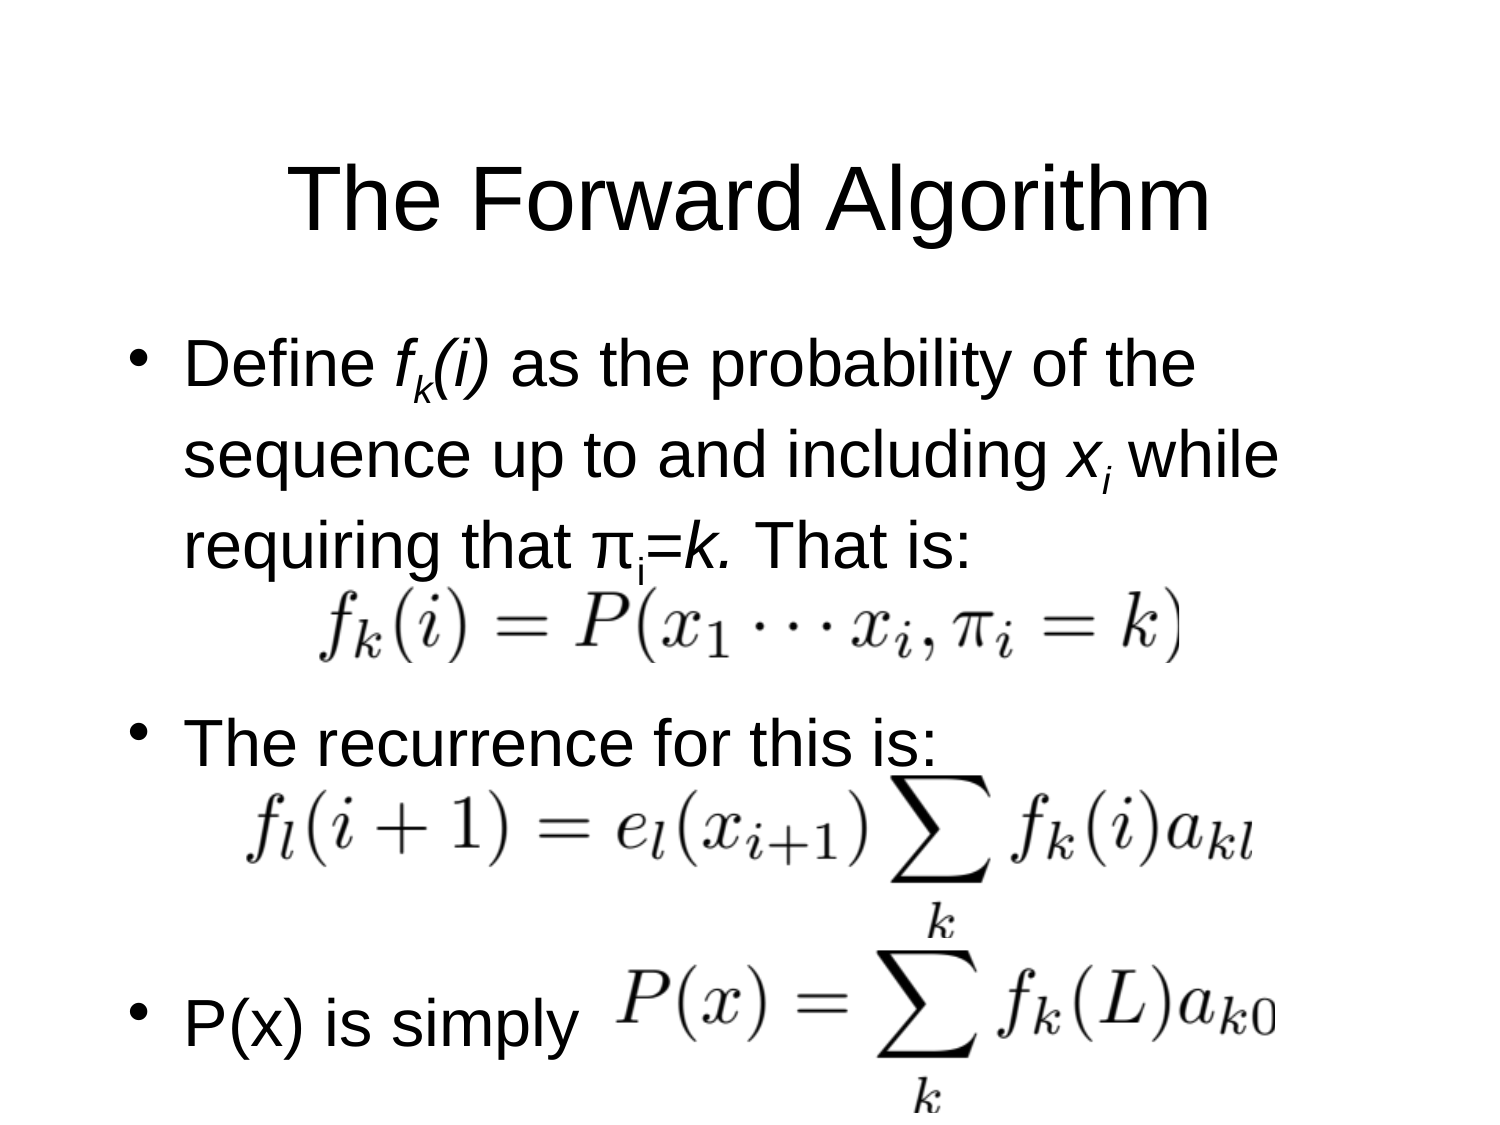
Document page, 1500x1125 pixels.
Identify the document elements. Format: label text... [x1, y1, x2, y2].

picture [245, 774, 1253, 938]
list Define fk(i) as the probability of the sequence up to and including xi while requiring that πi=k. That is: The recurrence for this is: P(x) is simply [112, 312, 1388, 988]
title The Forward Algorithm [112, 99, 1388, 288]
picture [614, 949, 1276, 1113]
picture [318, 585, 1180, 663]
